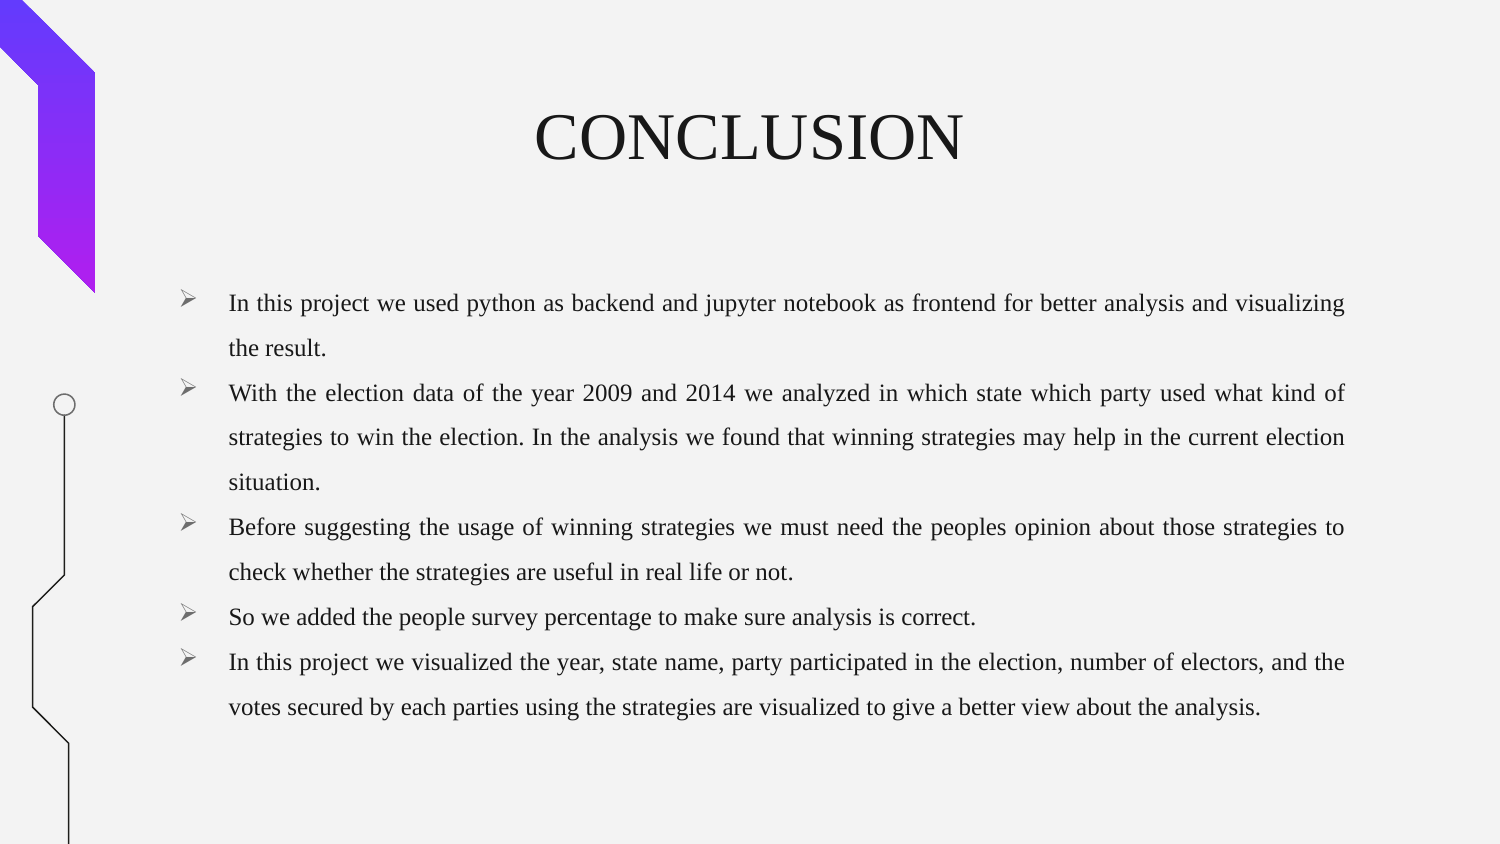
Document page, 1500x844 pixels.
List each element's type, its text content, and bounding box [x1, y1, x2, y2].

list In this project we used python as backend and jupyter notebook as frontend for better analysis and visualizing the result. With the election data of the year 2009 and 2014 we analyzed in which state which party used what kind of strategies to win the election. In the analysis we found that winning strategies may help in the current election situation. Before suggesting the usage of winning strategies we must need the peoples opinion about those strategies to check whether the strategies are useful in real life or not. So we added the people survey percentage to make sure analysis is correct. In this project we visualized the year, state name, party participated in the election, number of electors, and the votes secured by each parties using the strategies are visualized to give a better view about the analysis. [138, 256, 1362, 755]
title CONCLUSION [81, 77, 1419, 231]
